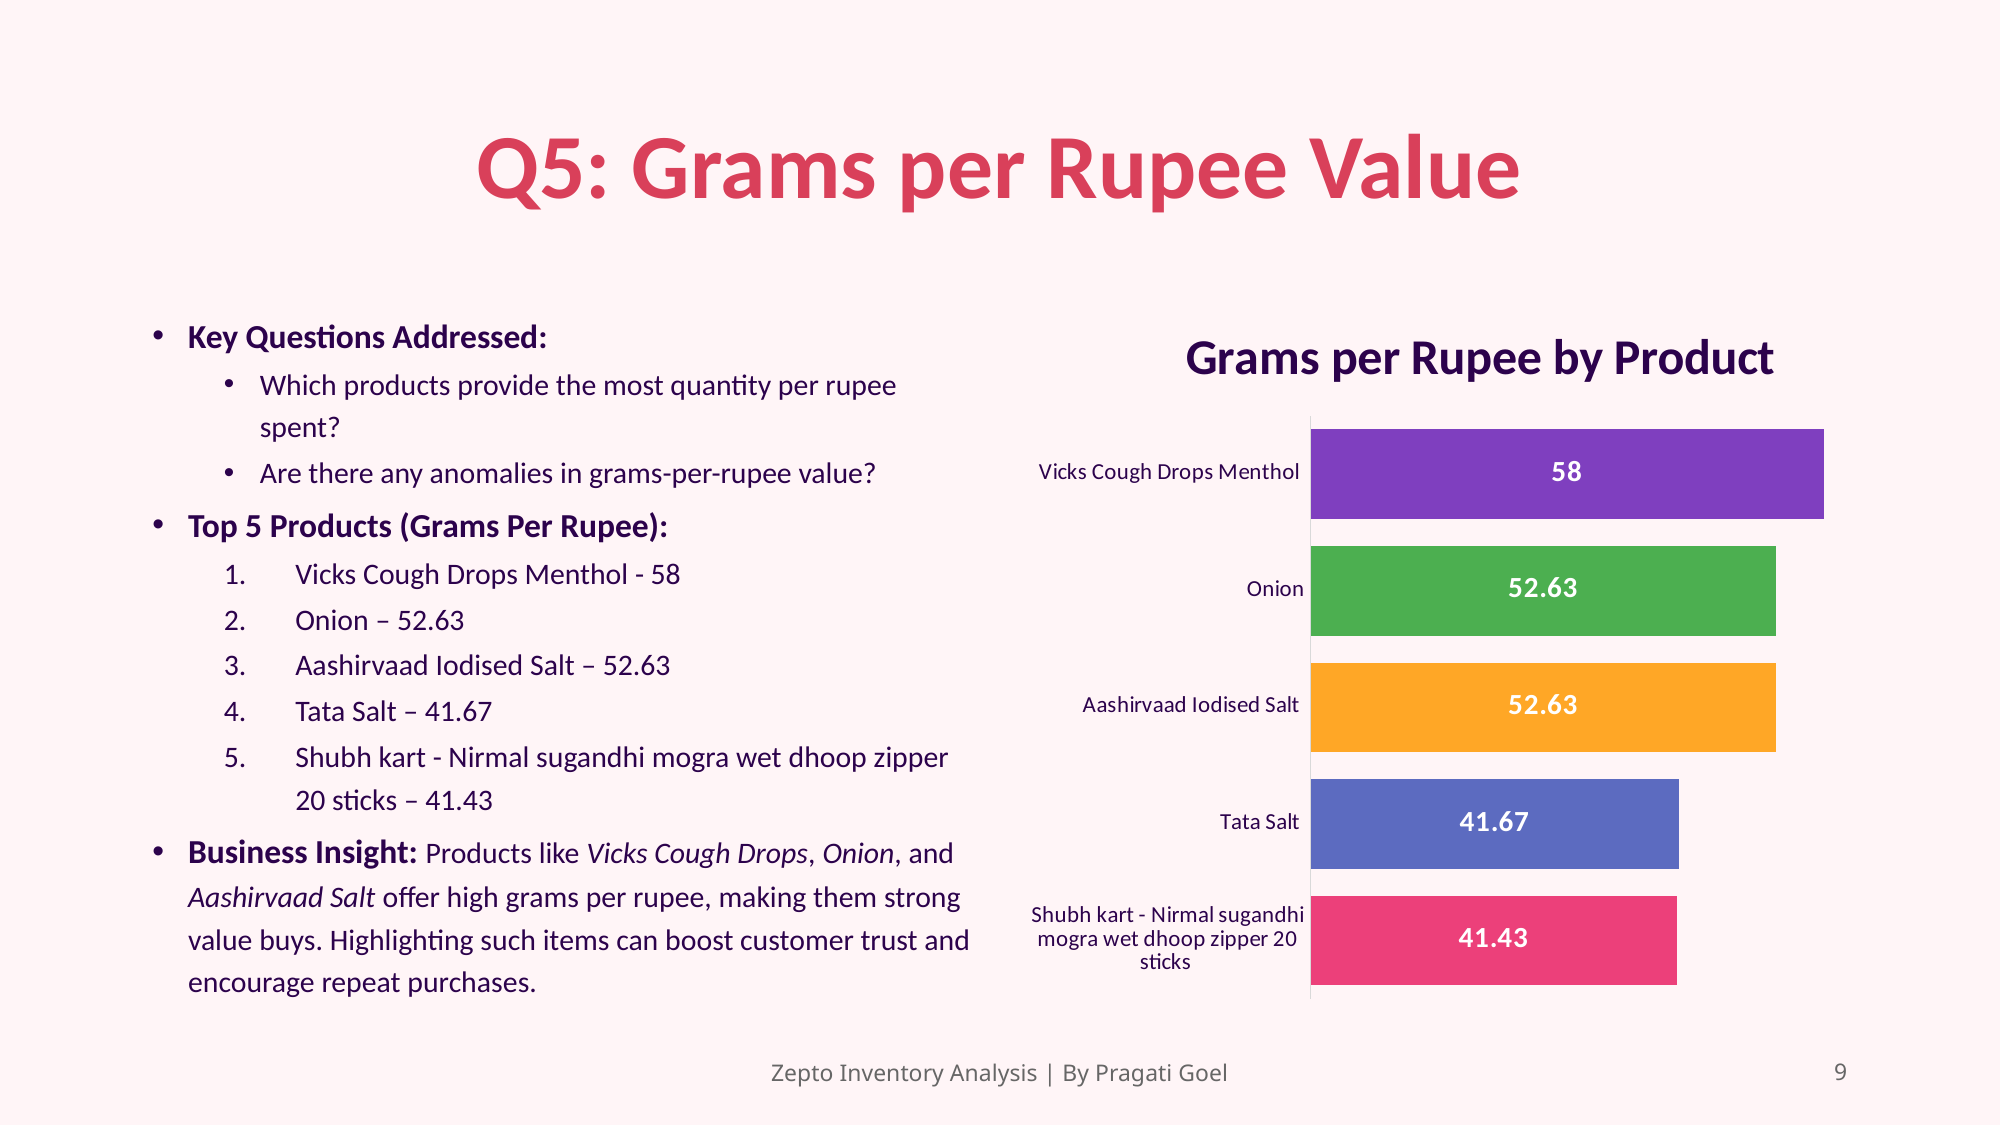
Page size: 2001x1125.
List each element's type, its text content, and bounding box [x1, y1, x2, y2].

title Q5: Grams per Rupee Value [137, 59, 1863, 278]
footer Zepto Inventory Analysis | By Pragati Goel [662, 1042, 1338, 1103]
list Key Questions Addressed: Which products provide the most quantity per rupee spent? Are there any anomalies in grams-per-rupee value? Top 5 Products (Grams Per Rupee): Vicks Cough Drops Menthol - 58 Onion – 52.63 Aashirvaad Iodised Salt – 52.63 Tata Salt – 41.67 Shubh kart - Nirmal sugandhi mogra wet dhoop zipper 20 sticks – 41.43 Business Insight: Products like Vicks Cough Drops, Onion, and Aashirvaad Salt offer high grams per rupee, making them strong value buys. Highlighting such items can boost customer trust and encourage repeat purchases. [137, 299, 988, 1014]
chart [1012, 299, 1949, 1014]
slide_number 9 [1412, 1042, 1863, 1103]
